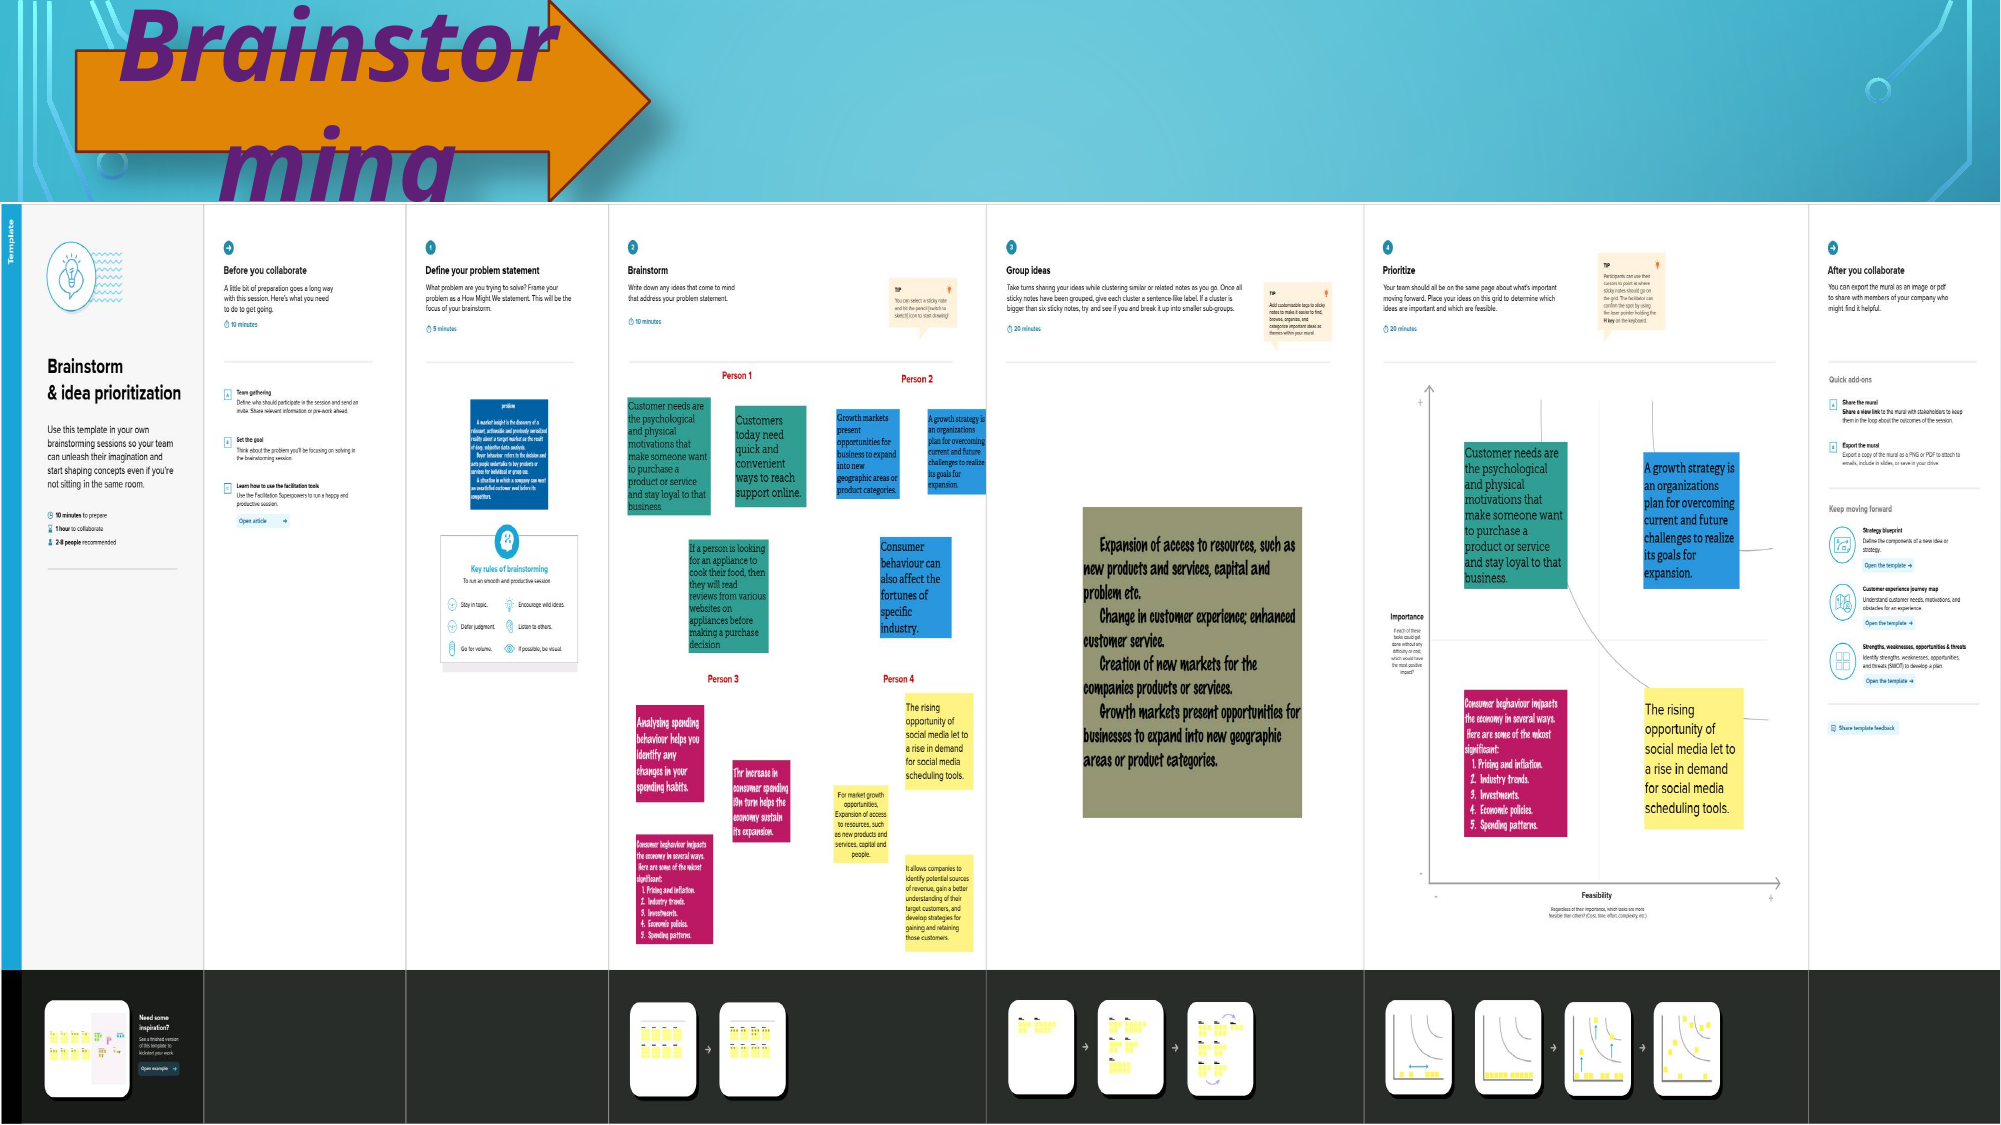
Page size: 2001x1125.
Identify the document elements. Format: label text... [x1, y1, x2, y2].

picture [0, 202, 2000, 1125]
text_box Brainstorming [74, 0, 651, 202]
